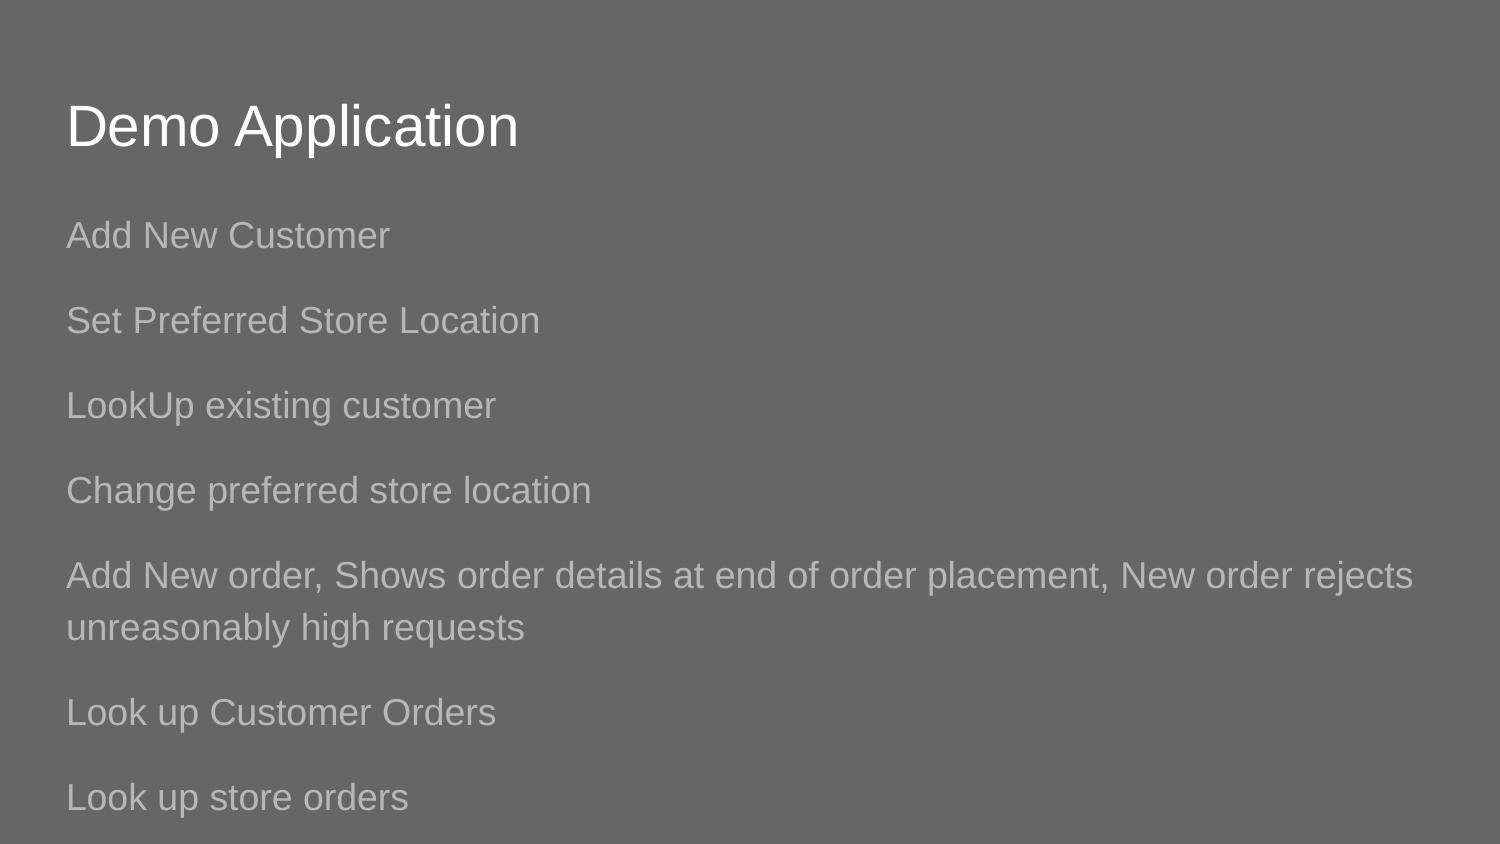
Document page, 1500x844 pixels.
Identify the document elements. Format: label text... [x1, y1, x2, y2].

list Add New Customer Set Preferred Store Location LookUp existing customer Change preferred store location Add New order, Shows order details at end of order placement, New order rejects unreasonably high requests Look up Customer Orders Look up store orders [51, 189, 1449, 829]
title Demo Application [51, 72, 1449, 167]
